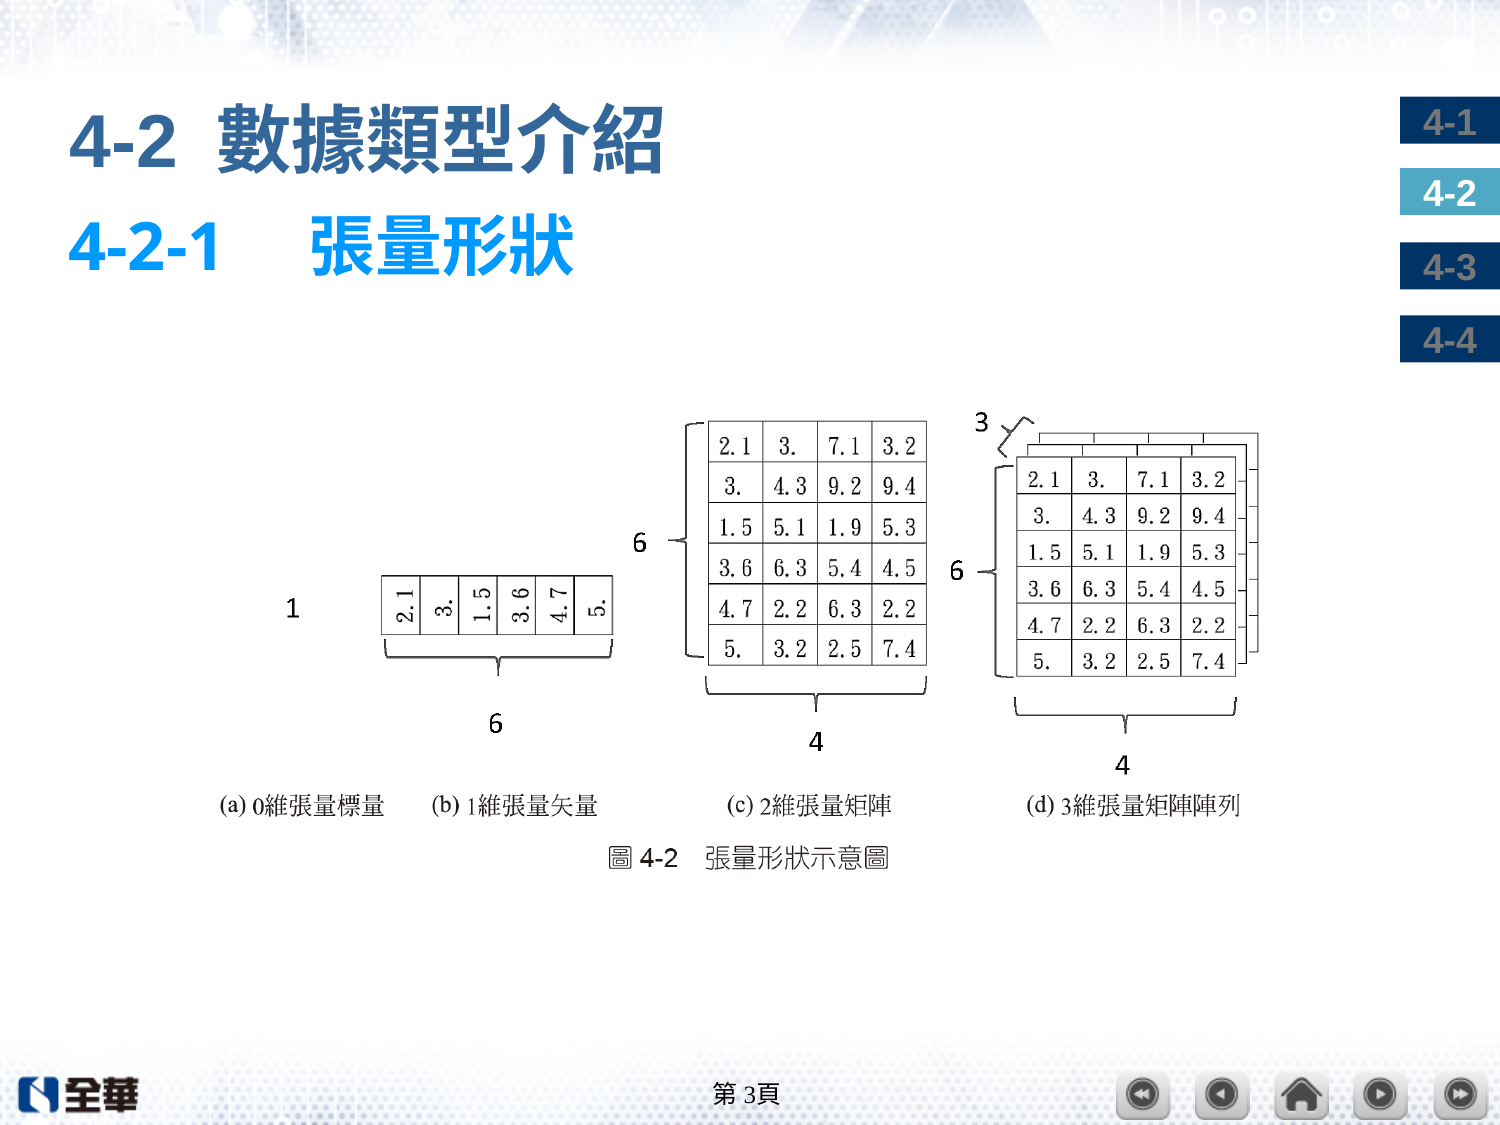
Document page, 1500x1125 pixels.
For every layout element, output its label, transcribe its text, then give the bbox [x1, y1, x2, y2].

title 4-2 數據類型介紹 [54, 77, 1390, 197]
picture [0, 0, 1500, 1125]
text_box 4-2-1 張量形狀 [53, 196, 1317, 303]
